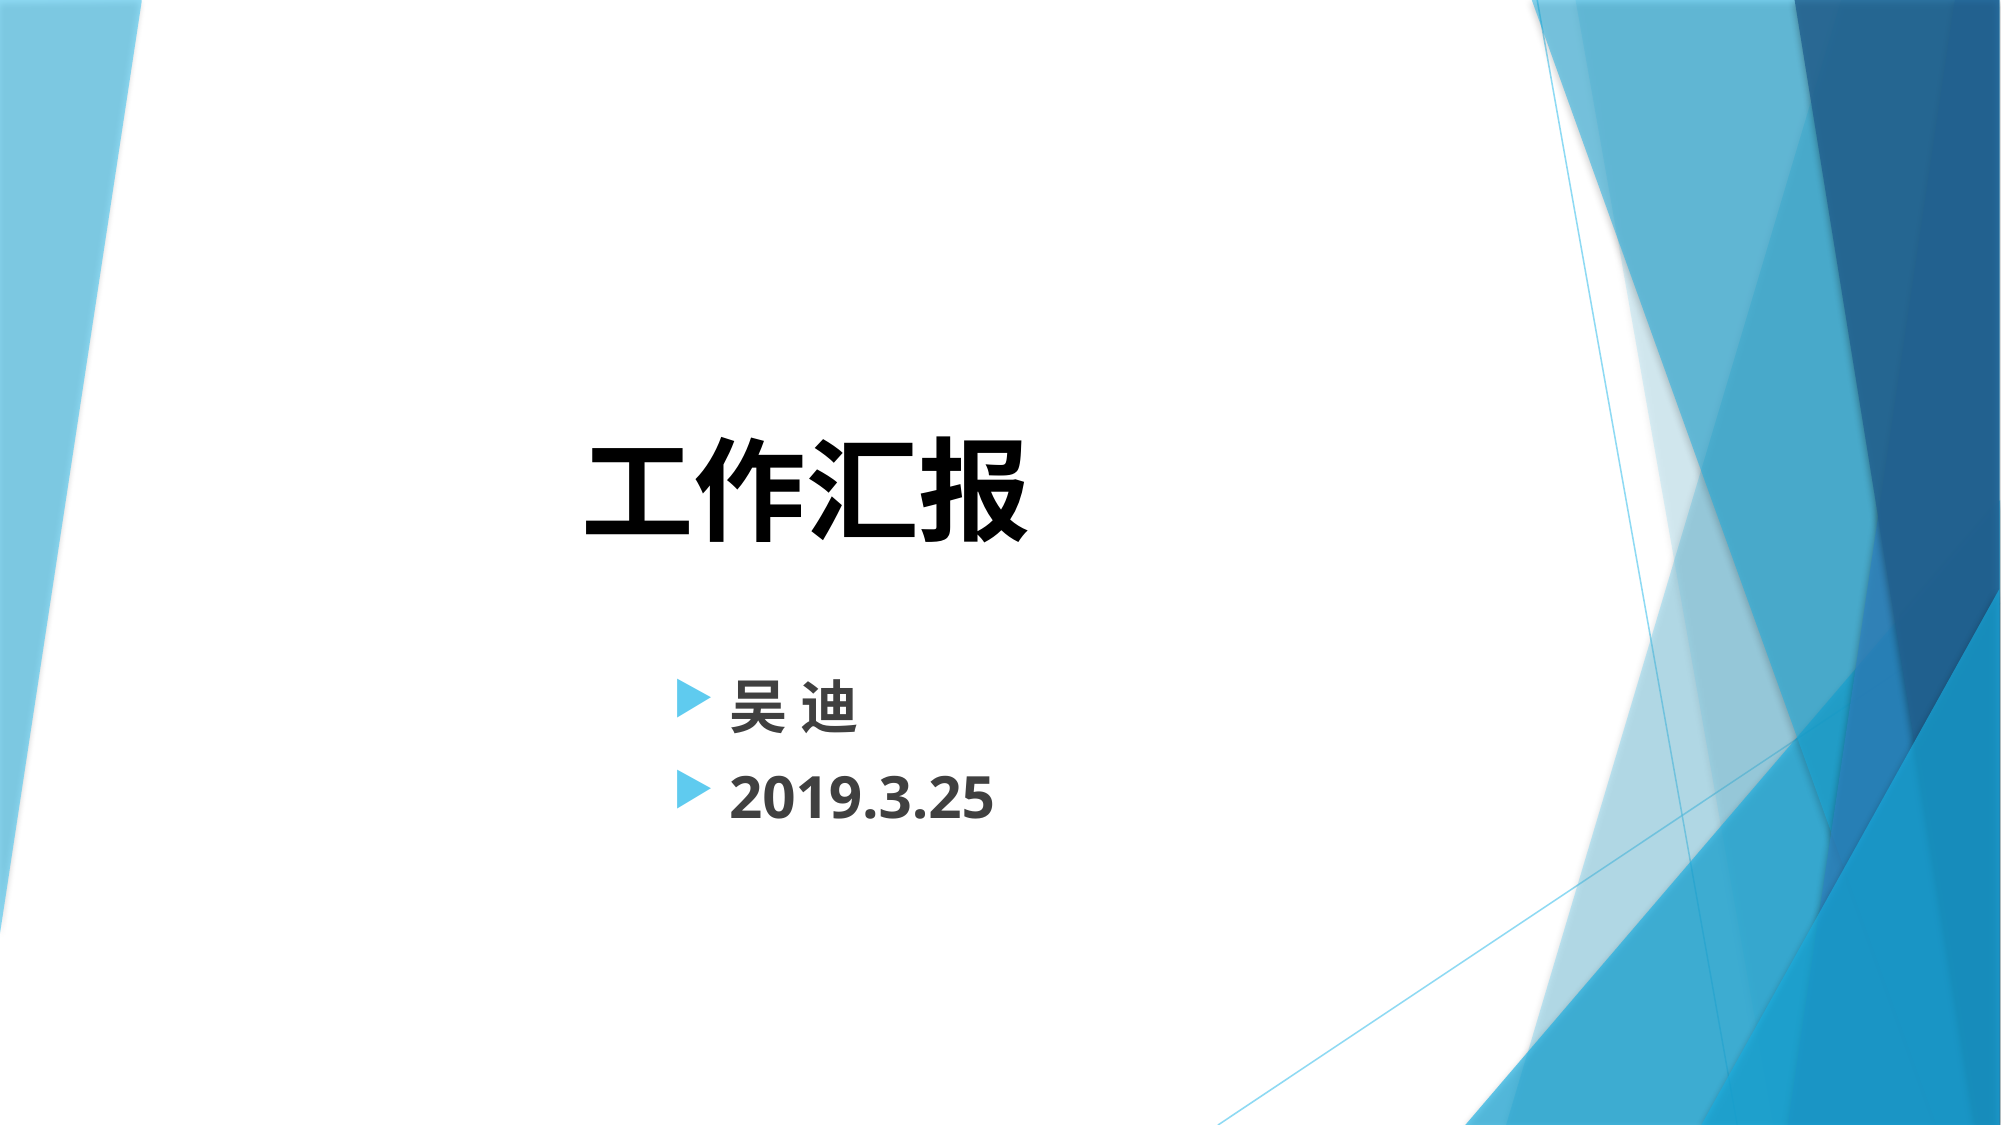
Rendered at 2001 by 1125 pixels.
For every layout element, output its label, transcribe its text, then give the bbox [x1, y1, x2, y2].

text_box 工作汇报 [101, 345, 1512, 563]
text_box 吴 迪 2019.3.25 [657, 662, 1217, 843]
